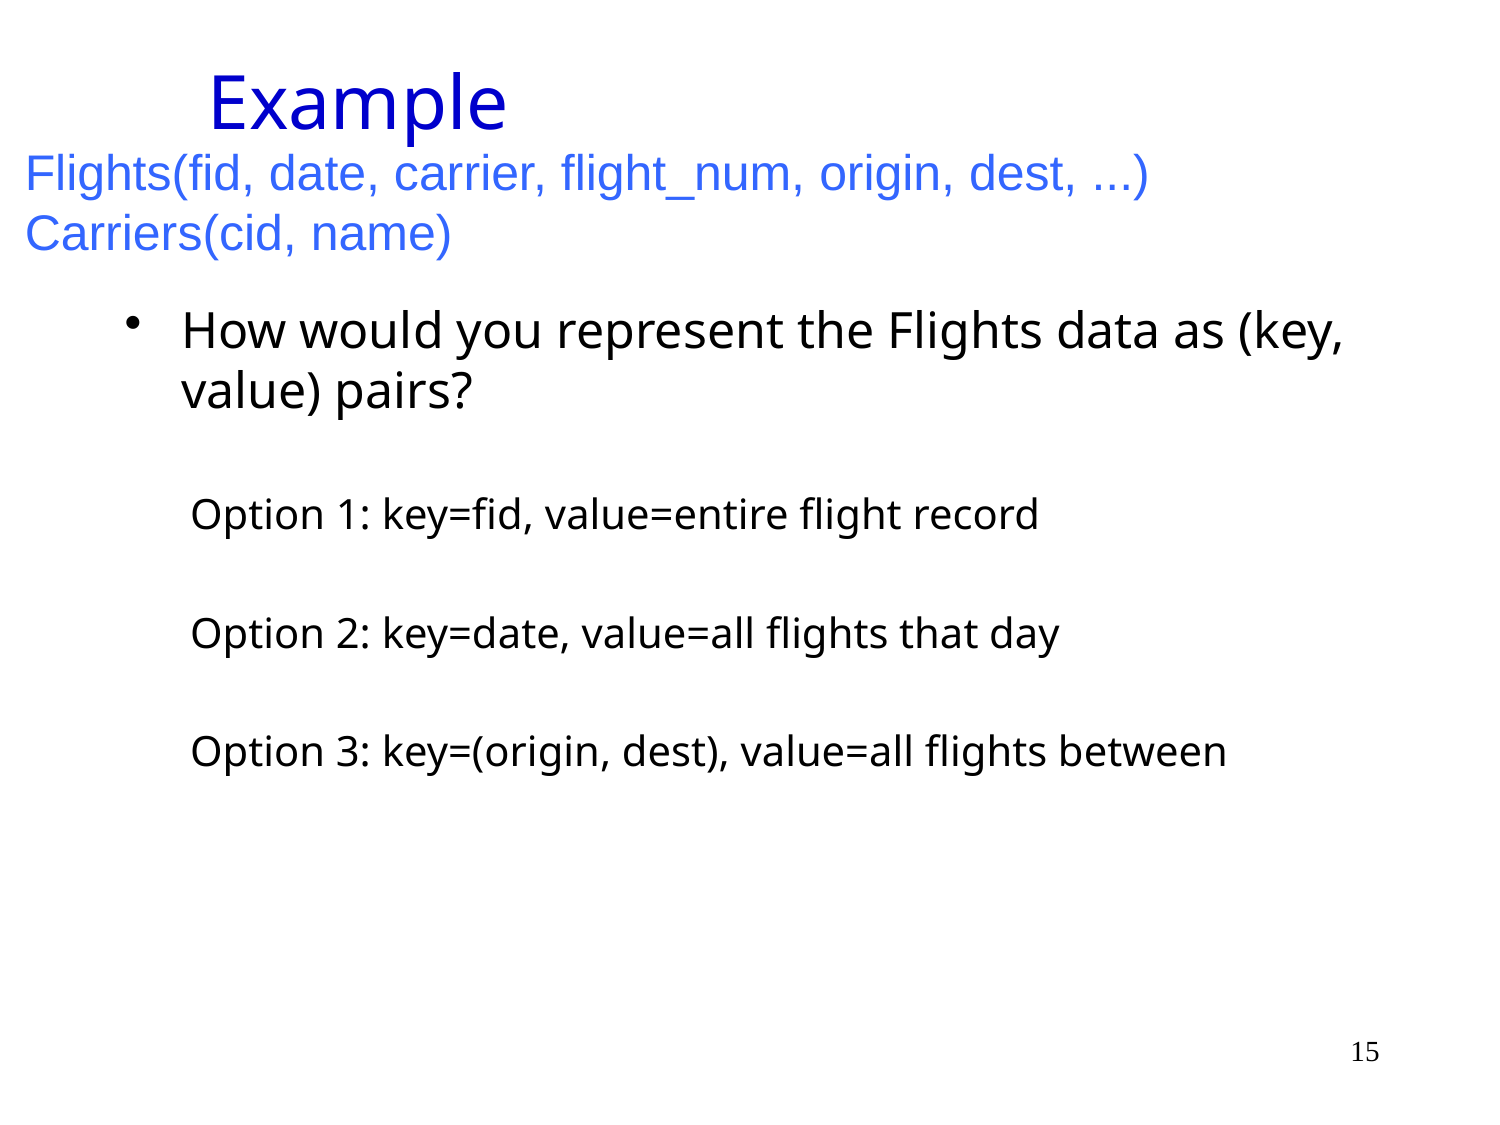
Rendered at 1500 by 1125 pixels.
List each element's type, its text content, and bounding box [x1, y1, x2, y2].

list How would you represent the Flights data as (key, value) pairs? Option 1: key=fid, value=entire flight record Option 2: key=date, value=all flights that day Option 3: key=(origin, dest), value=all flights between [116, 290, 1393, 805]
text_box Flights(fid, date, carrier, flight_num, origin, dest, ...) Carriers(cid, name) [17, 132, 1180, 268]
slide_number 15 [1340, 1025, 1388, 1075]
title Example [199, 24, 1476, 176]
